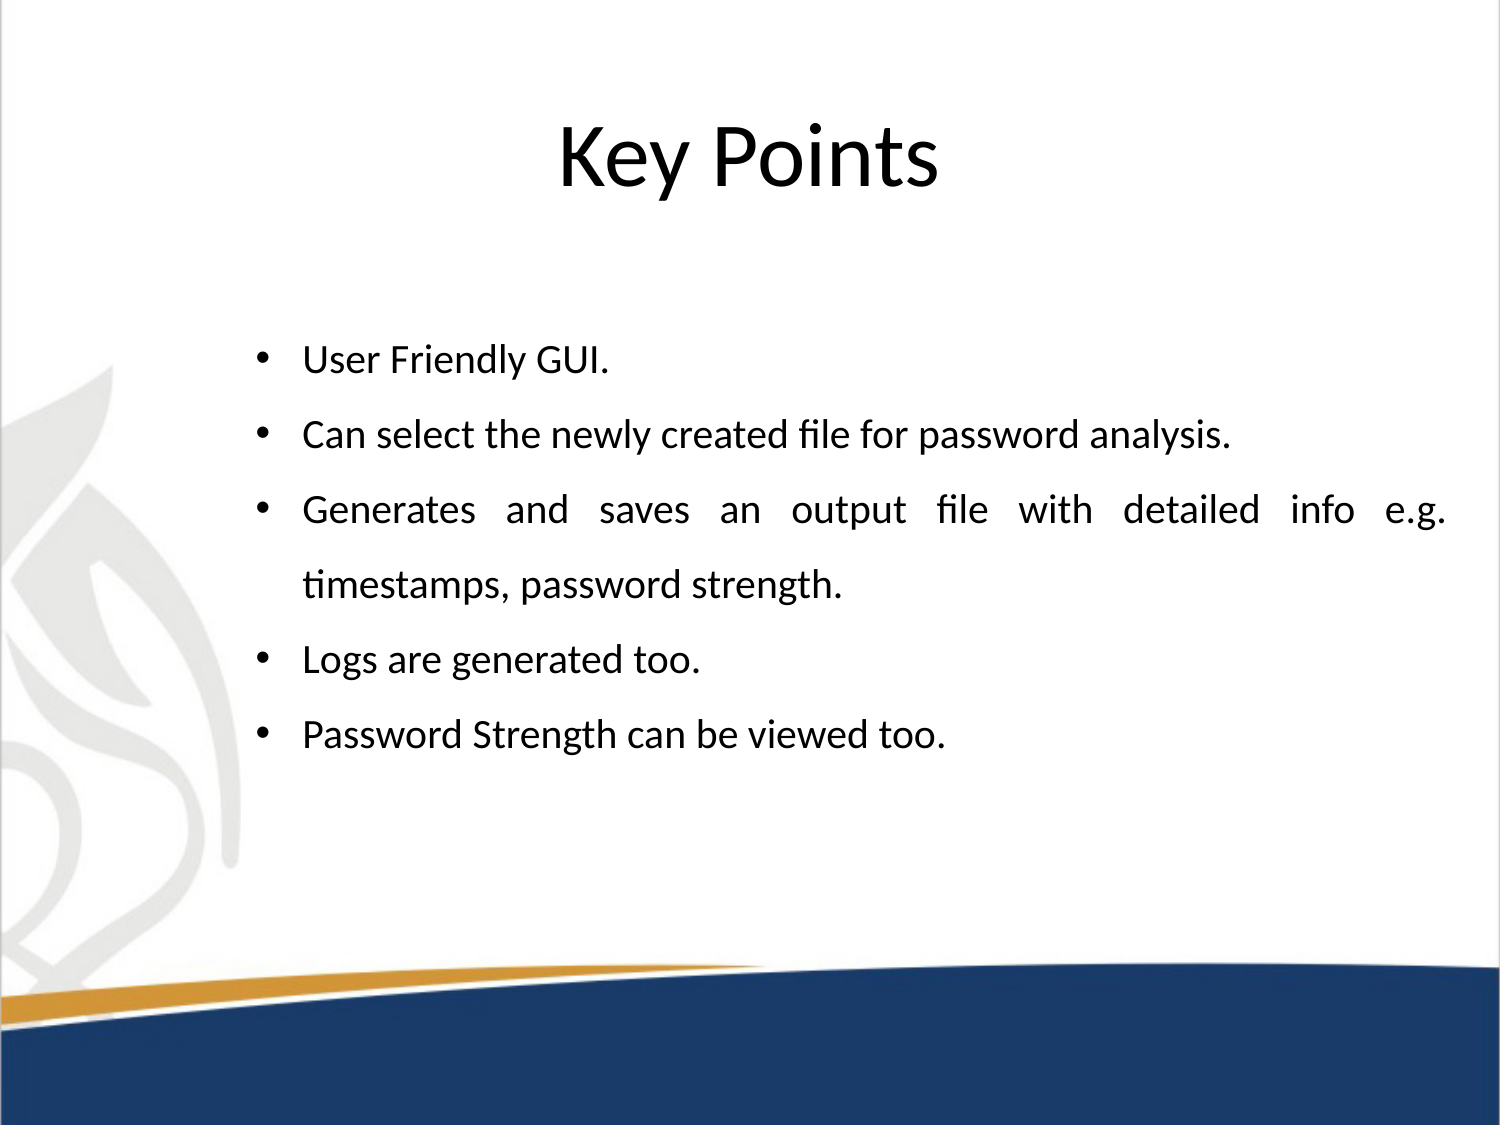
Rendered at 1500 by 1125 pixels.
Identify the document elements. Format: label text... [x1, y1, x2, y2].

text_box Key Points [224, 87, 1276, 213]
picture [0, 0, 1500, 1125]
text_box User Friendly GUI. Can select the newly created file for password analysis. Generates and saves an output file with detailed info e.g. timestamps, password strength. Logs are generated too. Password Strength can be viewed too. [240, 299, 1463, 765]
